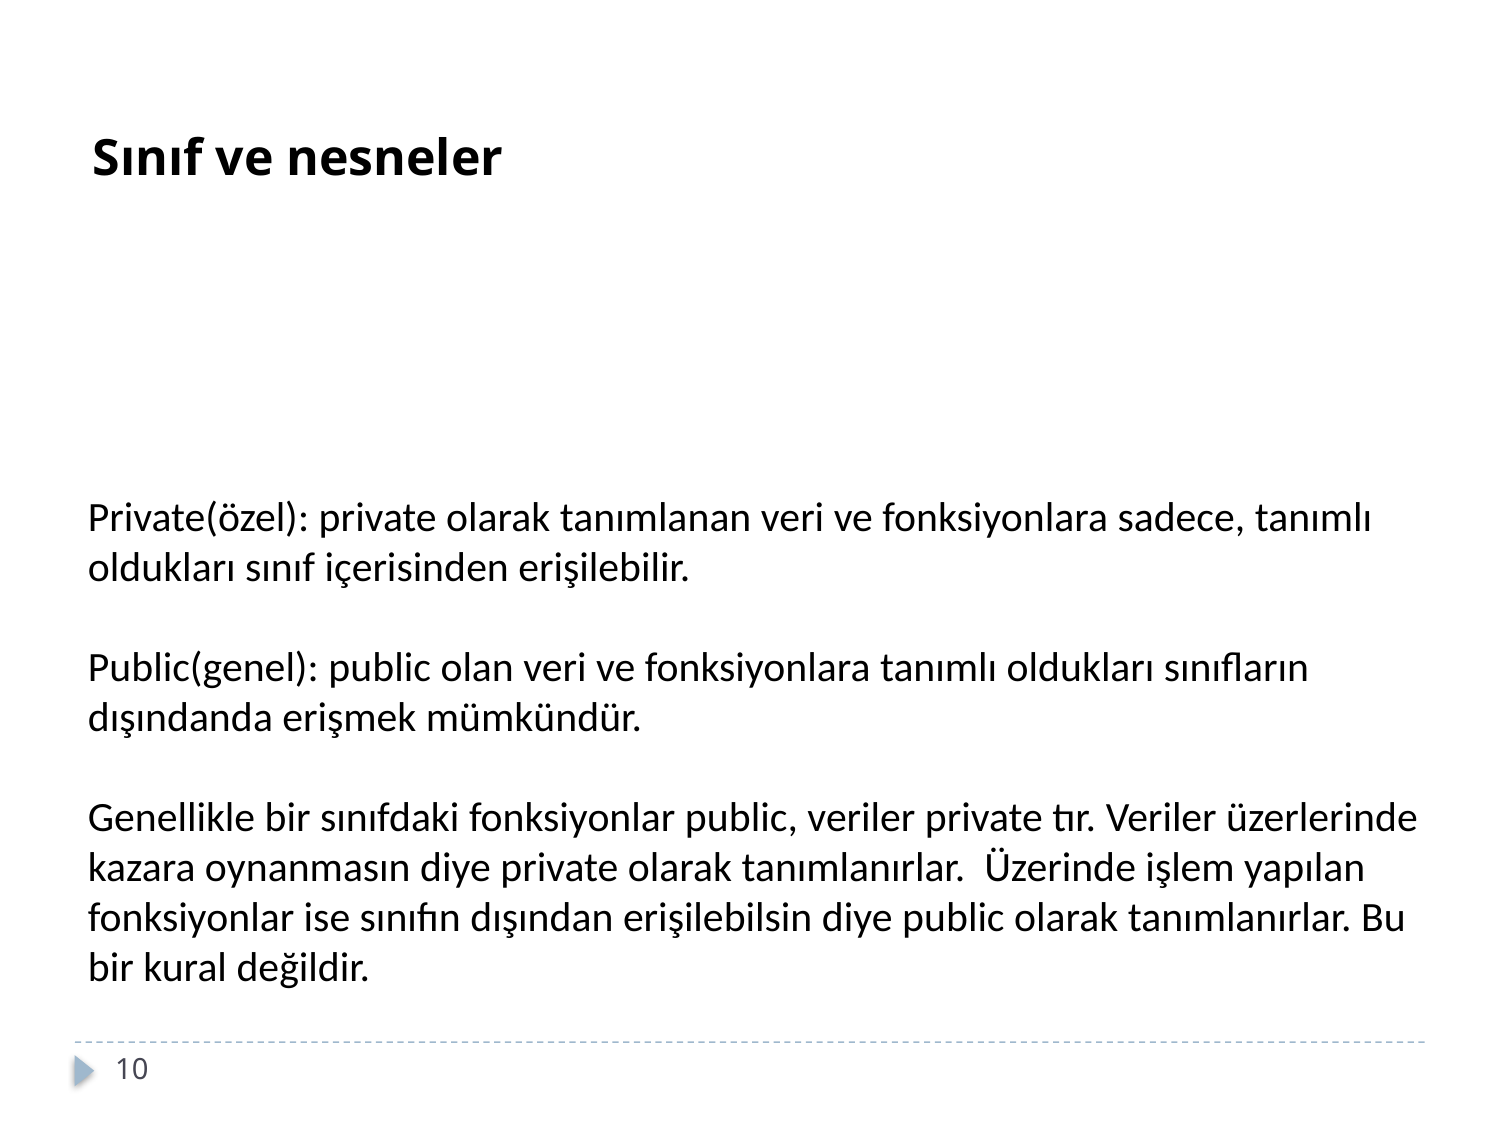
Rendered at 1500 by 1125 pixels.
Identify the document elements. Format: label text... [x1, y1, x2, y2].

text_box Private(özel): private olarak tanımlanan veri ve fonksiyonlara sadece, tanımlı oldukları sınıf içerisinden erişilebilir. Public(genel): public olan veri ve fonksiyonlara tanımlı oldukları sınıfların dışındanda erişmek mümkündür. Genellikle bir sınıfdaki fonksiyonlar public, veriler private tır. Veriler üzerlerinde kazara oynanmasın diye private olarak tanımlanırlar. Üzerinde işlem yapılan fonksiyonlar ise sınıfın dışından erişilebilsin diye public olarak tanımlanırlar. Bu bir kural değildir. [73, 432, 1436, 1048]
text_box Sınıf ve nesneler [77, 118, 519, 193]
slide_number 10 [100, 1042, 426, 1103]
